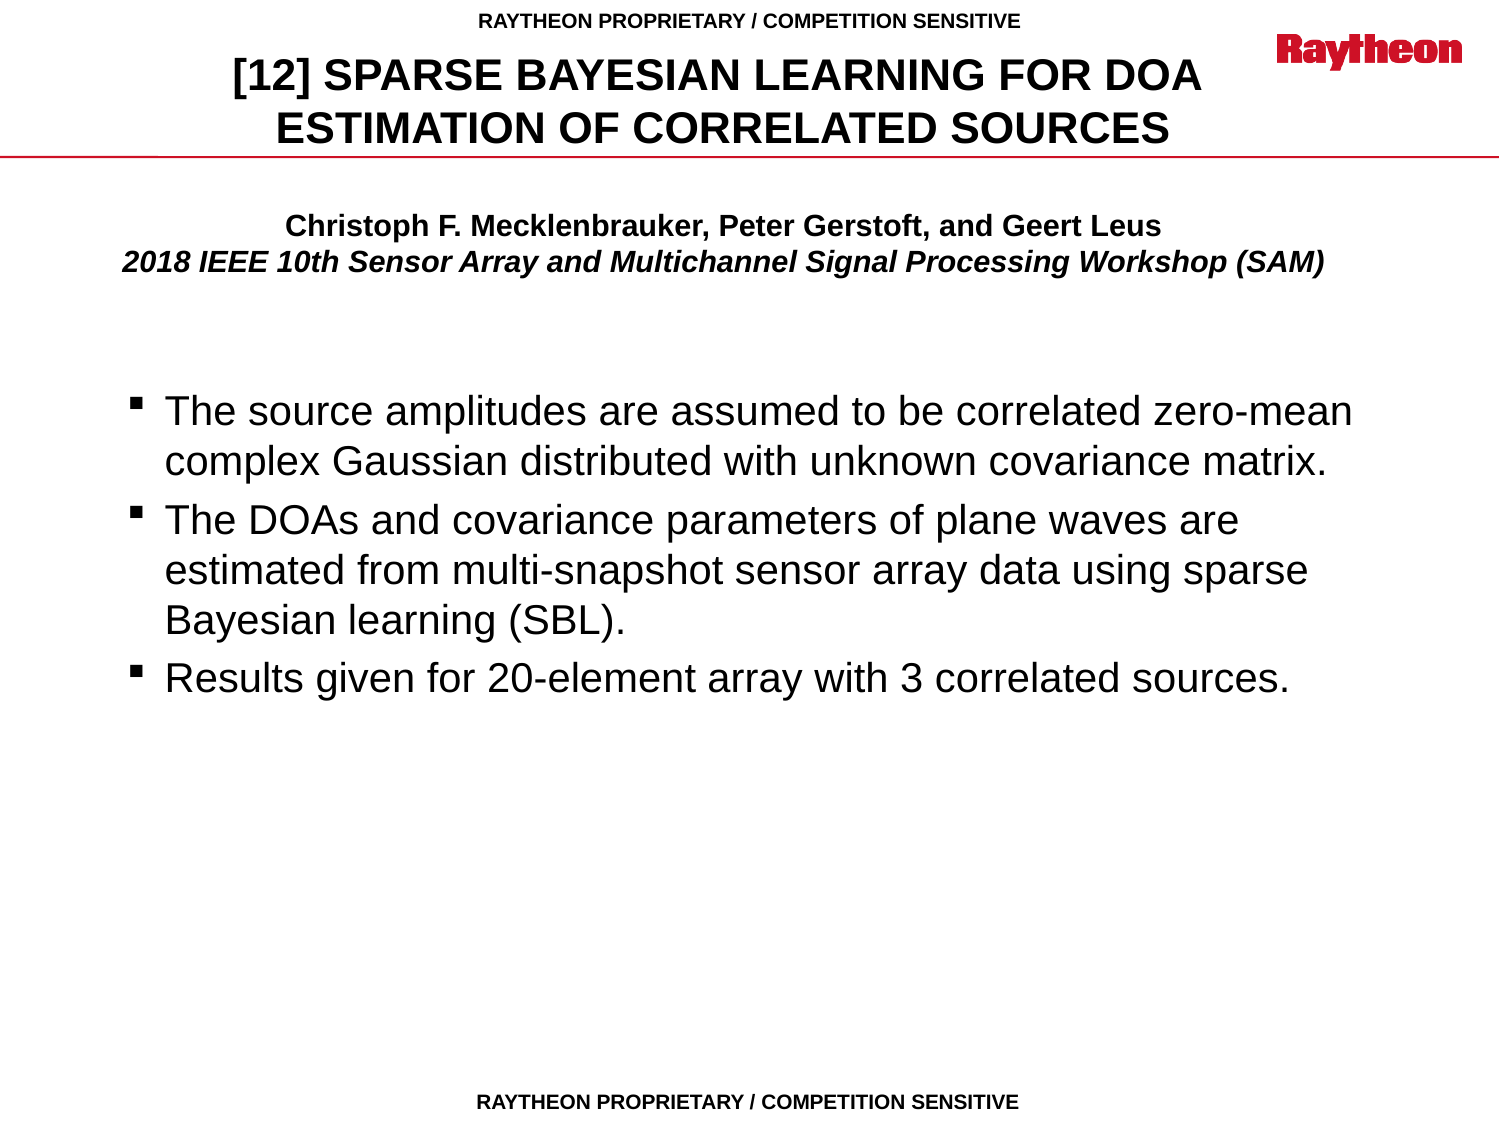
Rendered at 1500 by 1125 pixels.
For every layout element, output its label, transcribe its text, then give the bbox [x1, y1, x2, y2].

picture [1393, 34, 1462, 71]
title [12] SPARSE BAYESIAN LEARNING FOR DOA ESTIMATION OF CORRELATED SOURCES Christoph F. Mecklenbrauker, Peter Gerstoft, and Geert Leus 2018 IEEE 10th Sensor Array and Multichannel Signal Processing Workshop (SAM) [54, 34, 1393, 287]
list The source amplitudes are assumed to be correlated zero-mean complex Gaussian distributed with unknown covariance matrix. The DOAs and covariance parameters of plane waves are estimated from multi-snapshot sensor array data using sparse Bayesian learning (SBL). Results given for 20-element array with 3 correlated sources. [111, 376, 1406, 955]
